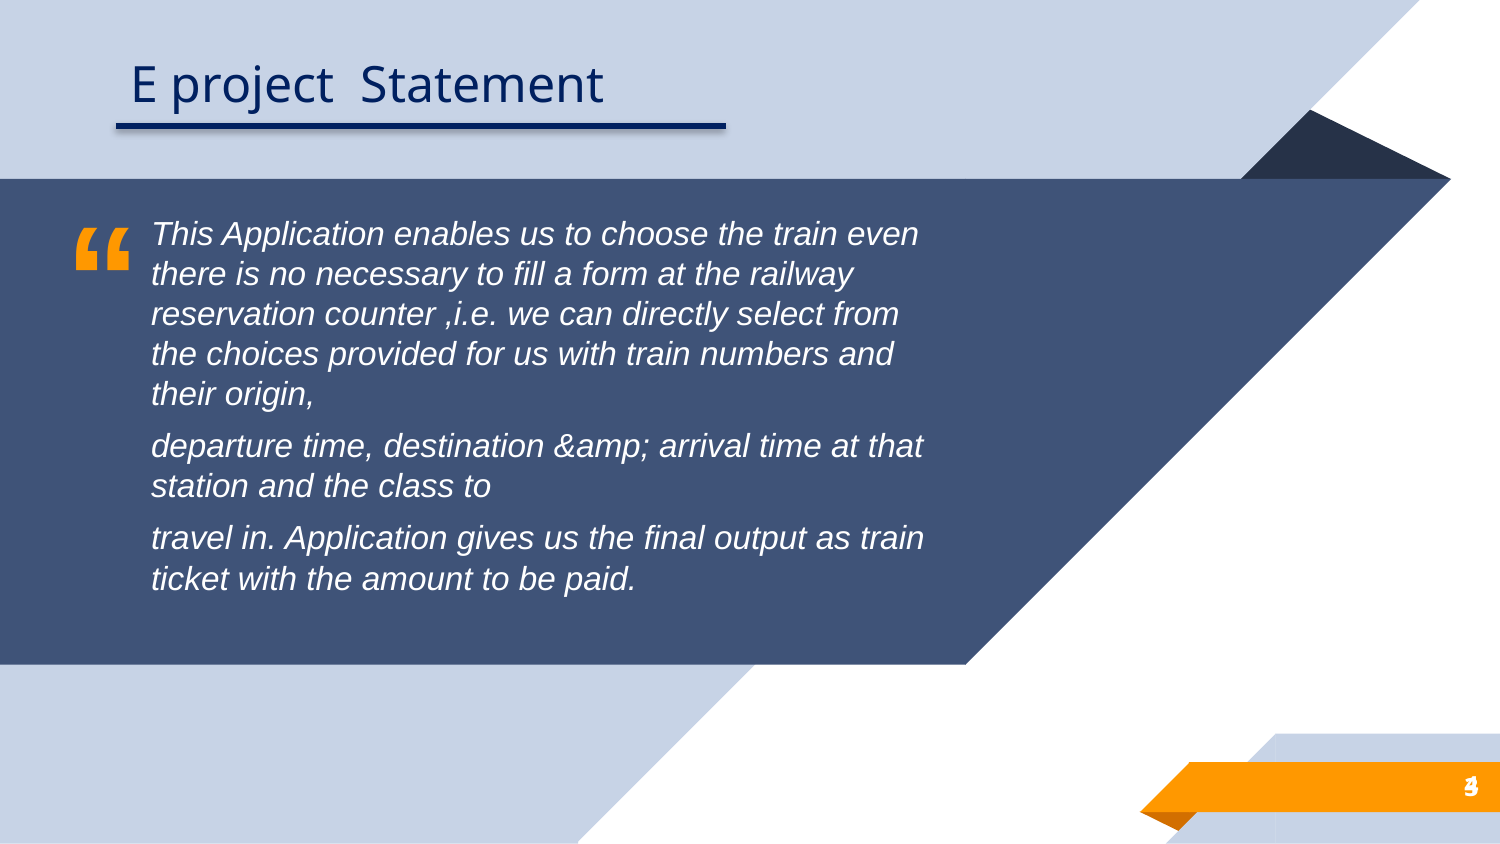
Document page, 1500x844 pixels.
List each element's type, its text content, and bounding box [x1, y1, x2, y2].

list This Application enables us to choose the train even there is no necessary to fill a form at the railway reservation counter ,i.e. we can directly select from the choices provided for us with train numbers and their origin, departure time, destination &amp; arrival time at that station and the class to travel in. Application gives us the final output as train ticket with the amount to be paid. [136, 197, 972, 694]
text_box E project Statement [115, 44, 934, 120]
slide_number 3 [1249, 760, 1494, 813]
